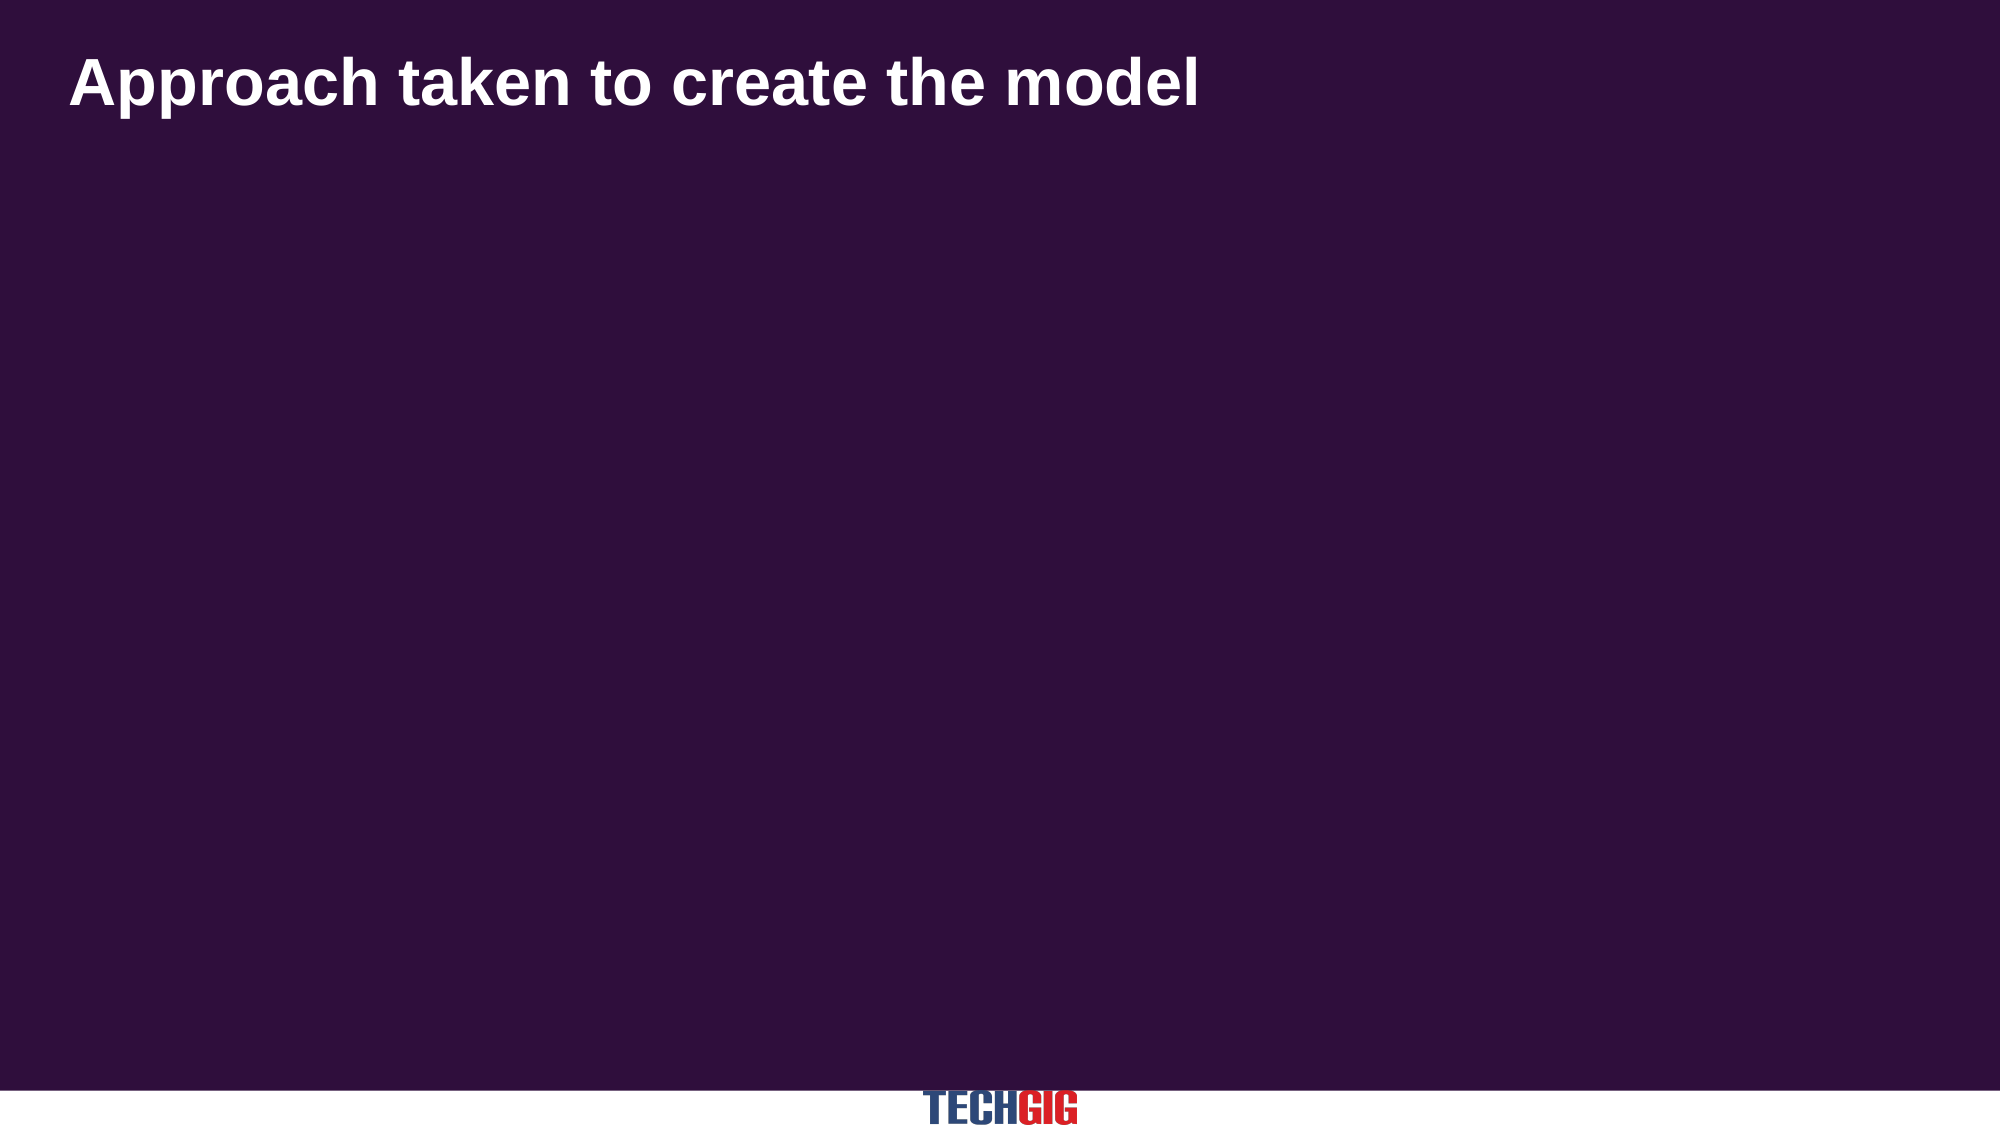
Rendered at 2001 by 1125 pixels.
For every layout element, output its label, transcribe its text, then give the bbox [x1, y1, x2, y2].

text_box Approach taken to create the model [55, 32, 1940, 992]
text_box [0, 0, 2000, 1091]
picture [922, 1090, 1077, 1125]
